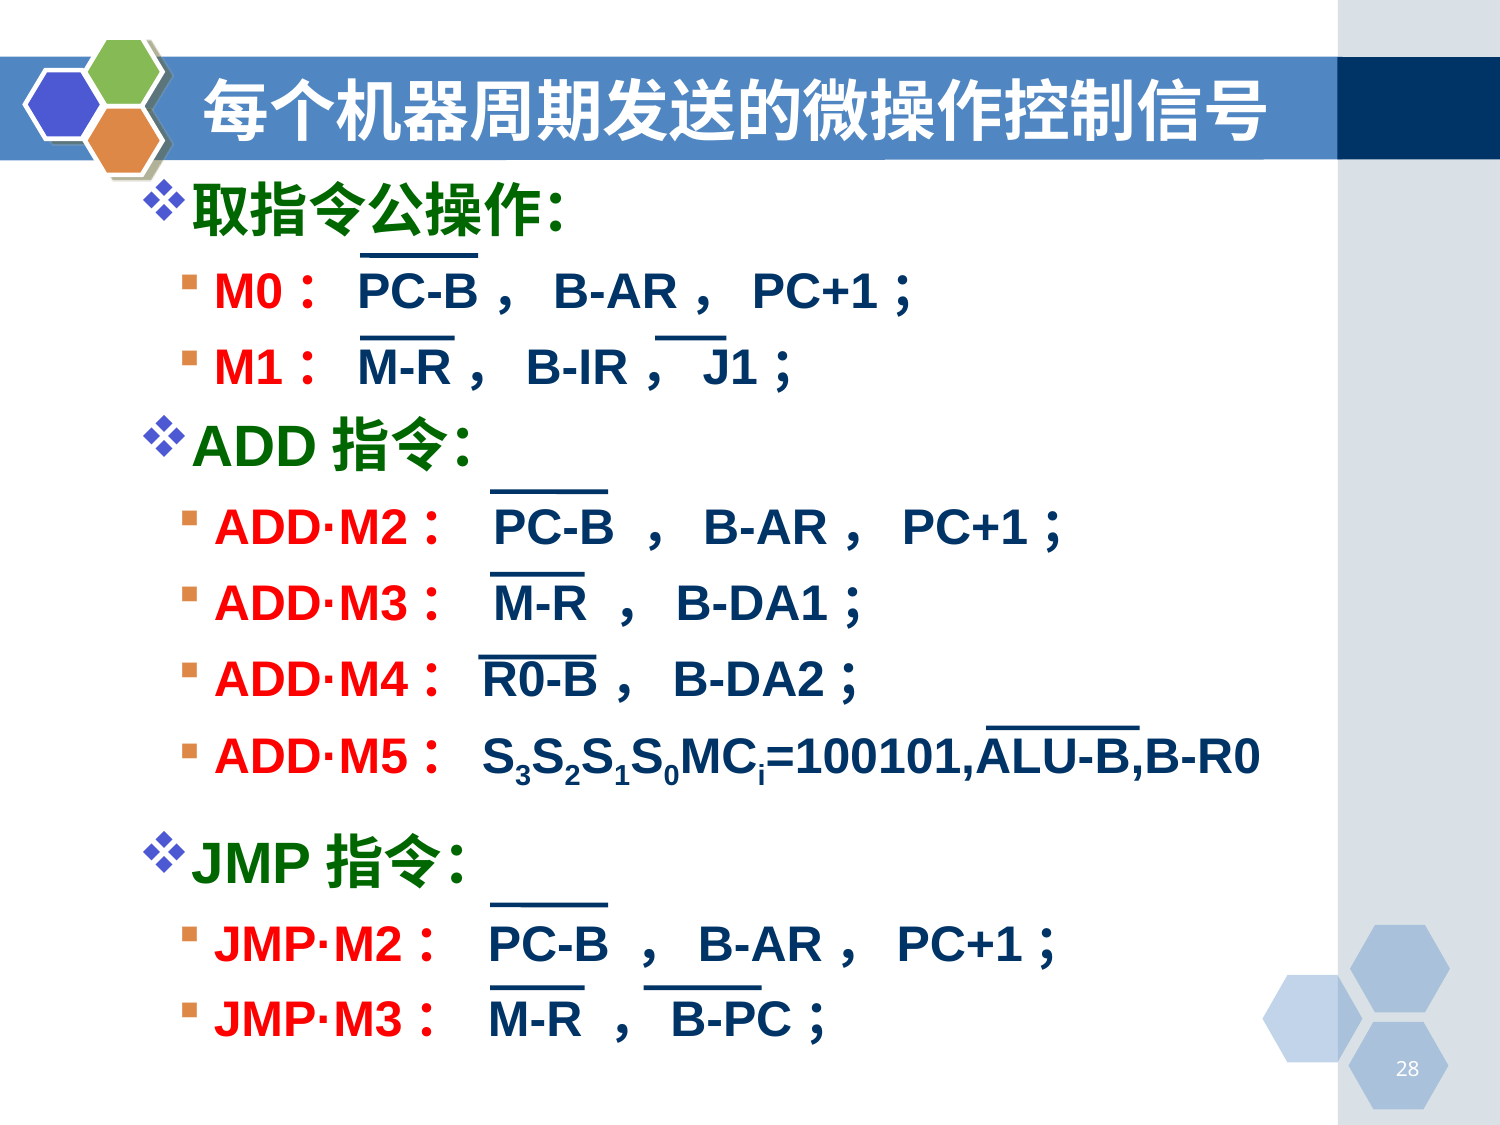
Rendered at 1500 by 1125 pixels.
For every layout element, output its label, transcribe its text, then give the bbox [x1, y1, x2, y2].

slide_number 28 [1359, 1047, 1435, 1086]
title 每个机器周期发送的微操作控制信号 [187, 62, 1329, 155]
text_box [123, 810, 1337, 1059]
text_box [123, 158, 1010, 394]
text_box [123, 394, 1318, 798]
